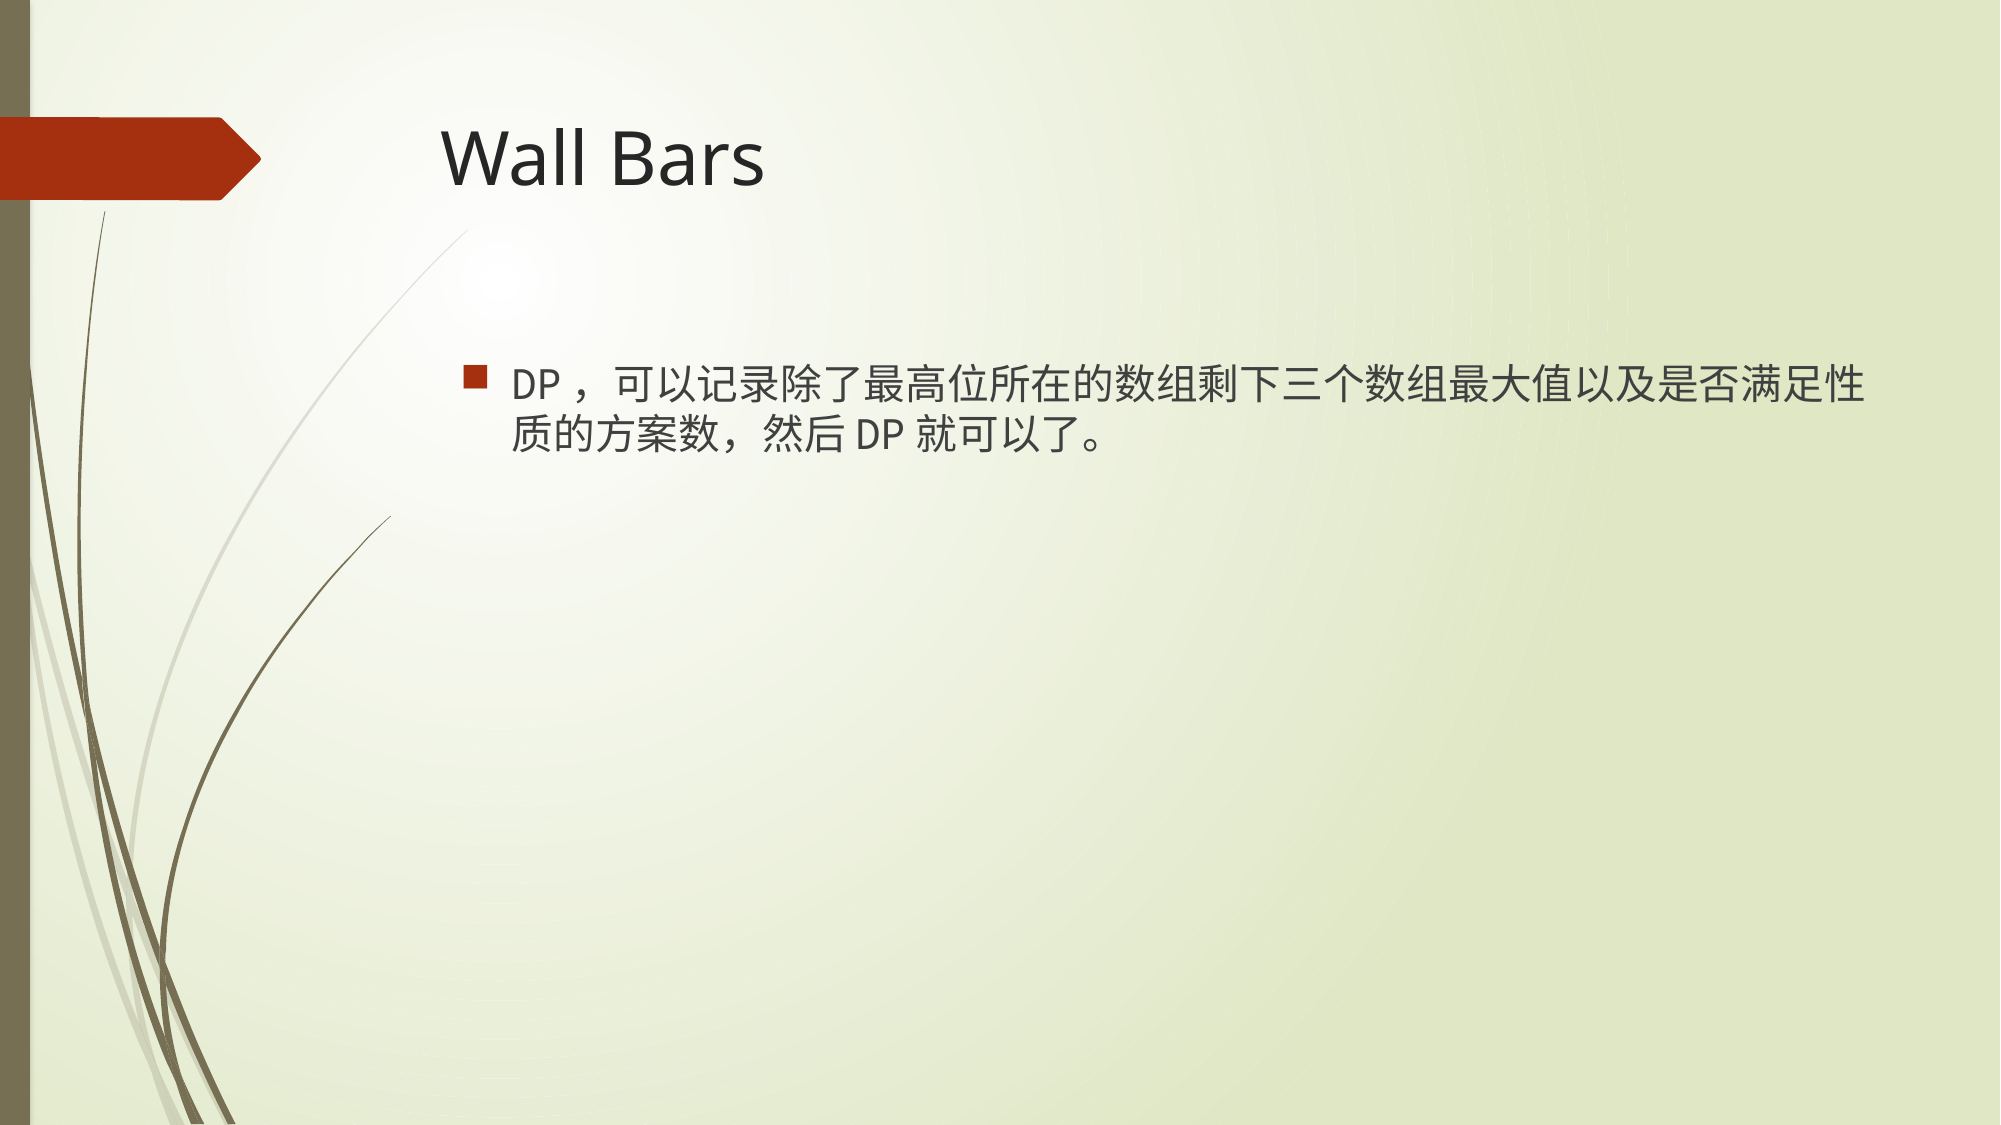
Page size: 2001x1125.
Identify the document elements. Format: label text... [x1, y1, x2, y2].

title Wall Bars [425, 102, 1888, 313]
list DP，可以记录除了最高位所在的数组剩下三个数组最大值以及是否满足性质的方案数，然后DP就可以了。 [424, 350, 1888, 970]
